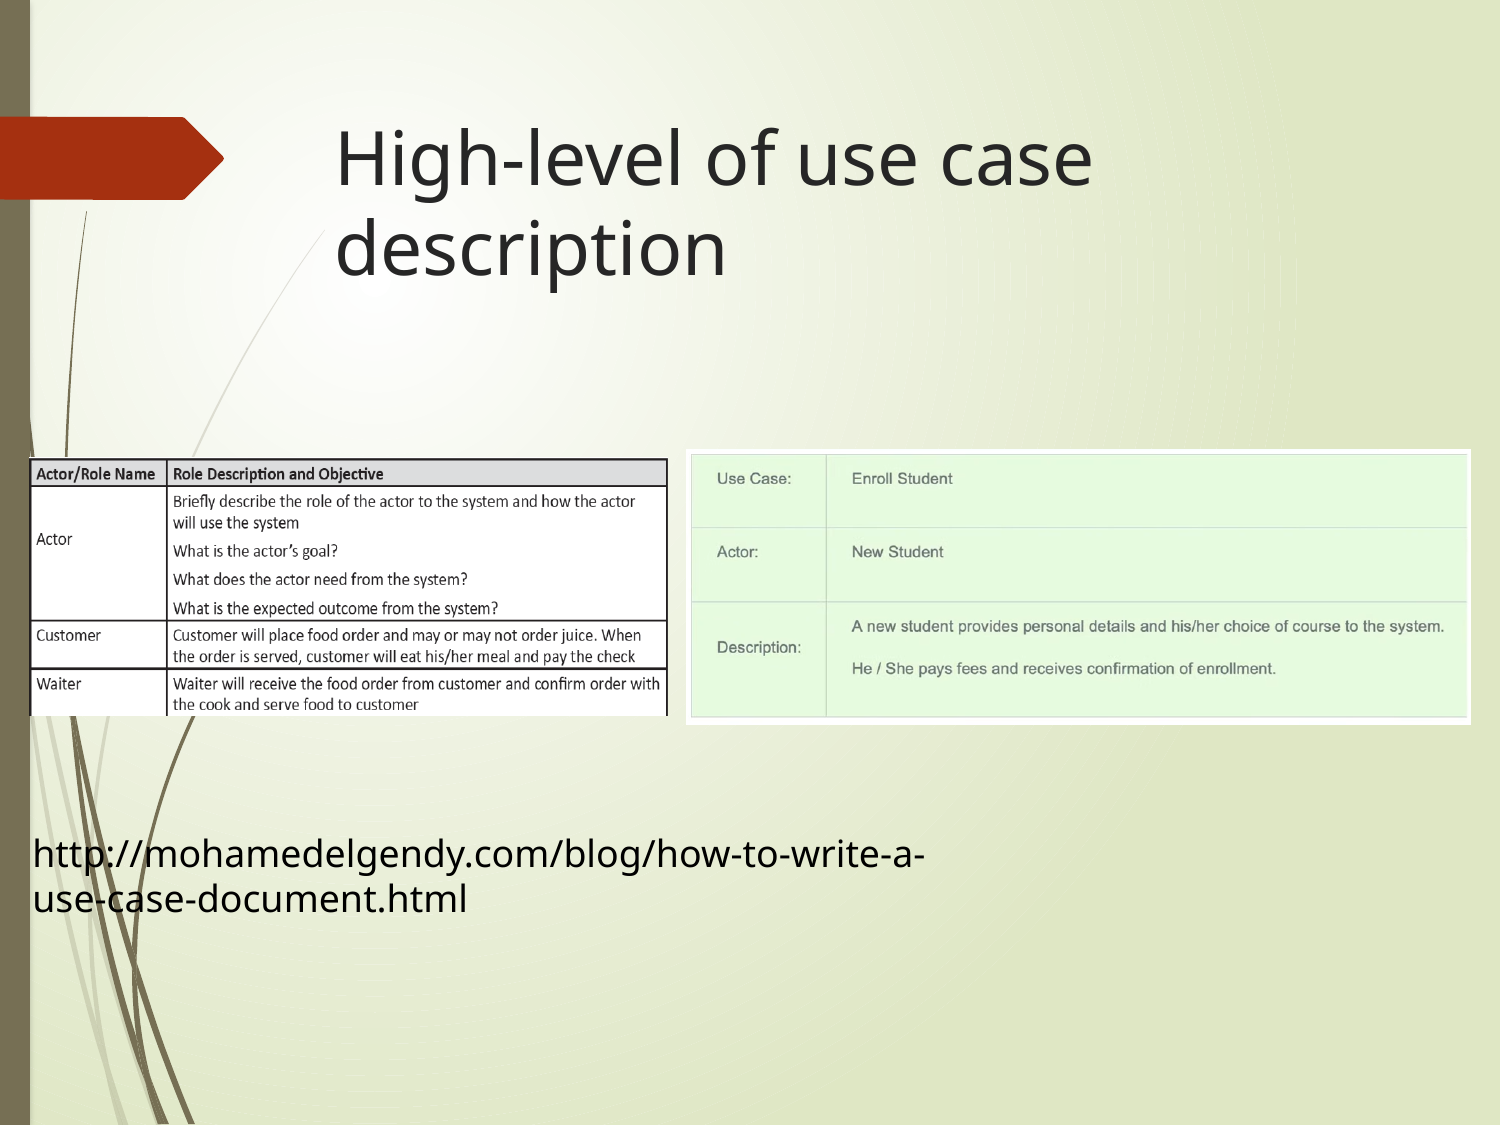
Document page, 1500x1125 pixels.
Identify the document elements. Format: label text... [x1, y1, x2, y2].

picture [29, 457, 668, 717]
title High-level of use case description [319, 102, 1400, 313]
picture [686, 448, 1471, 725]
text_box http://mohamedelgendy.com/blog/how-to-write-a-use-case-document.html [17, 822, 975, 927]
